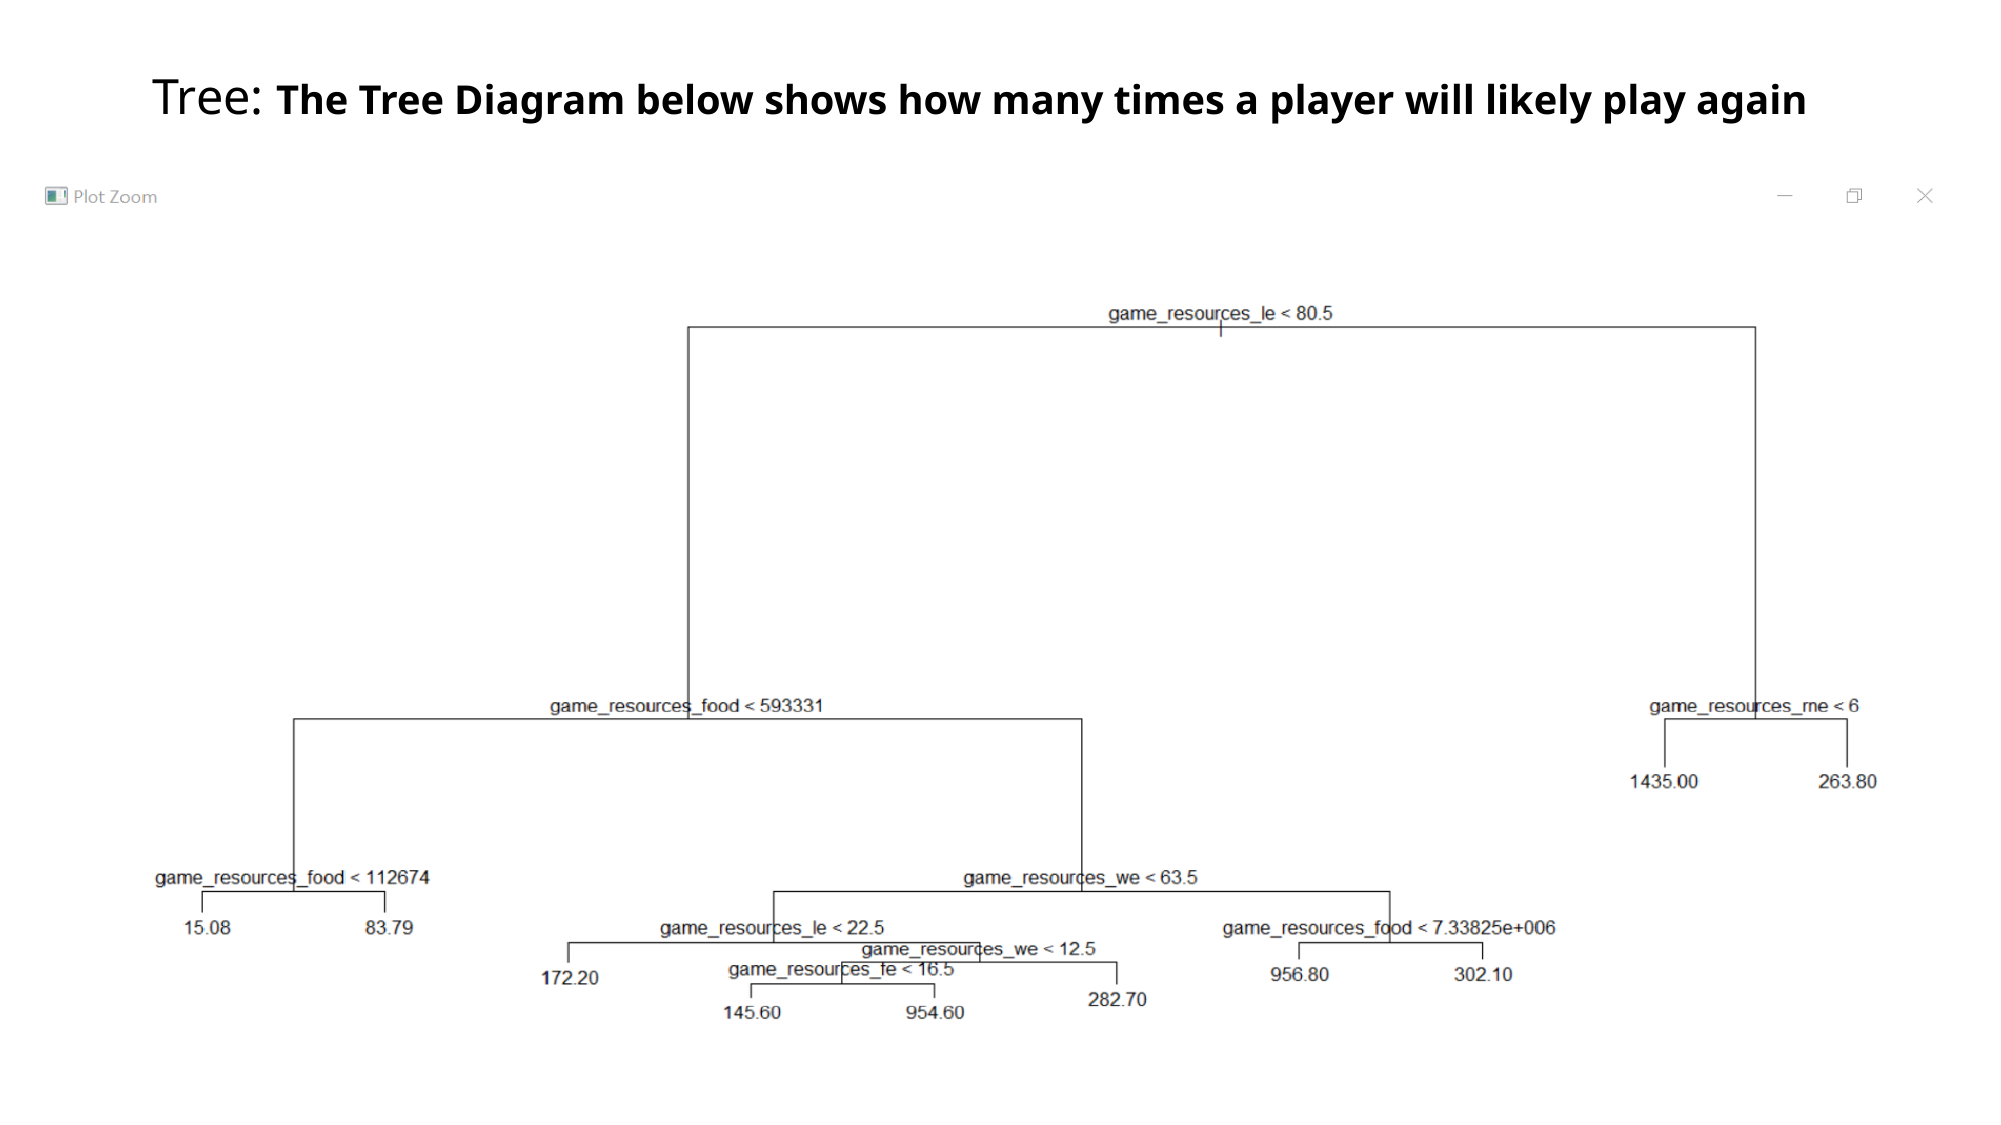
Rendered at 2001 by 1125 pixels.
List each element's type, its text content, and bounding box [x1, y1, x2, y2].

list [43, 180, 1962, 1125]
title Tree: The Tree Diagram below shows how many times a player will likely play again [137, 59, 1863, 139]
